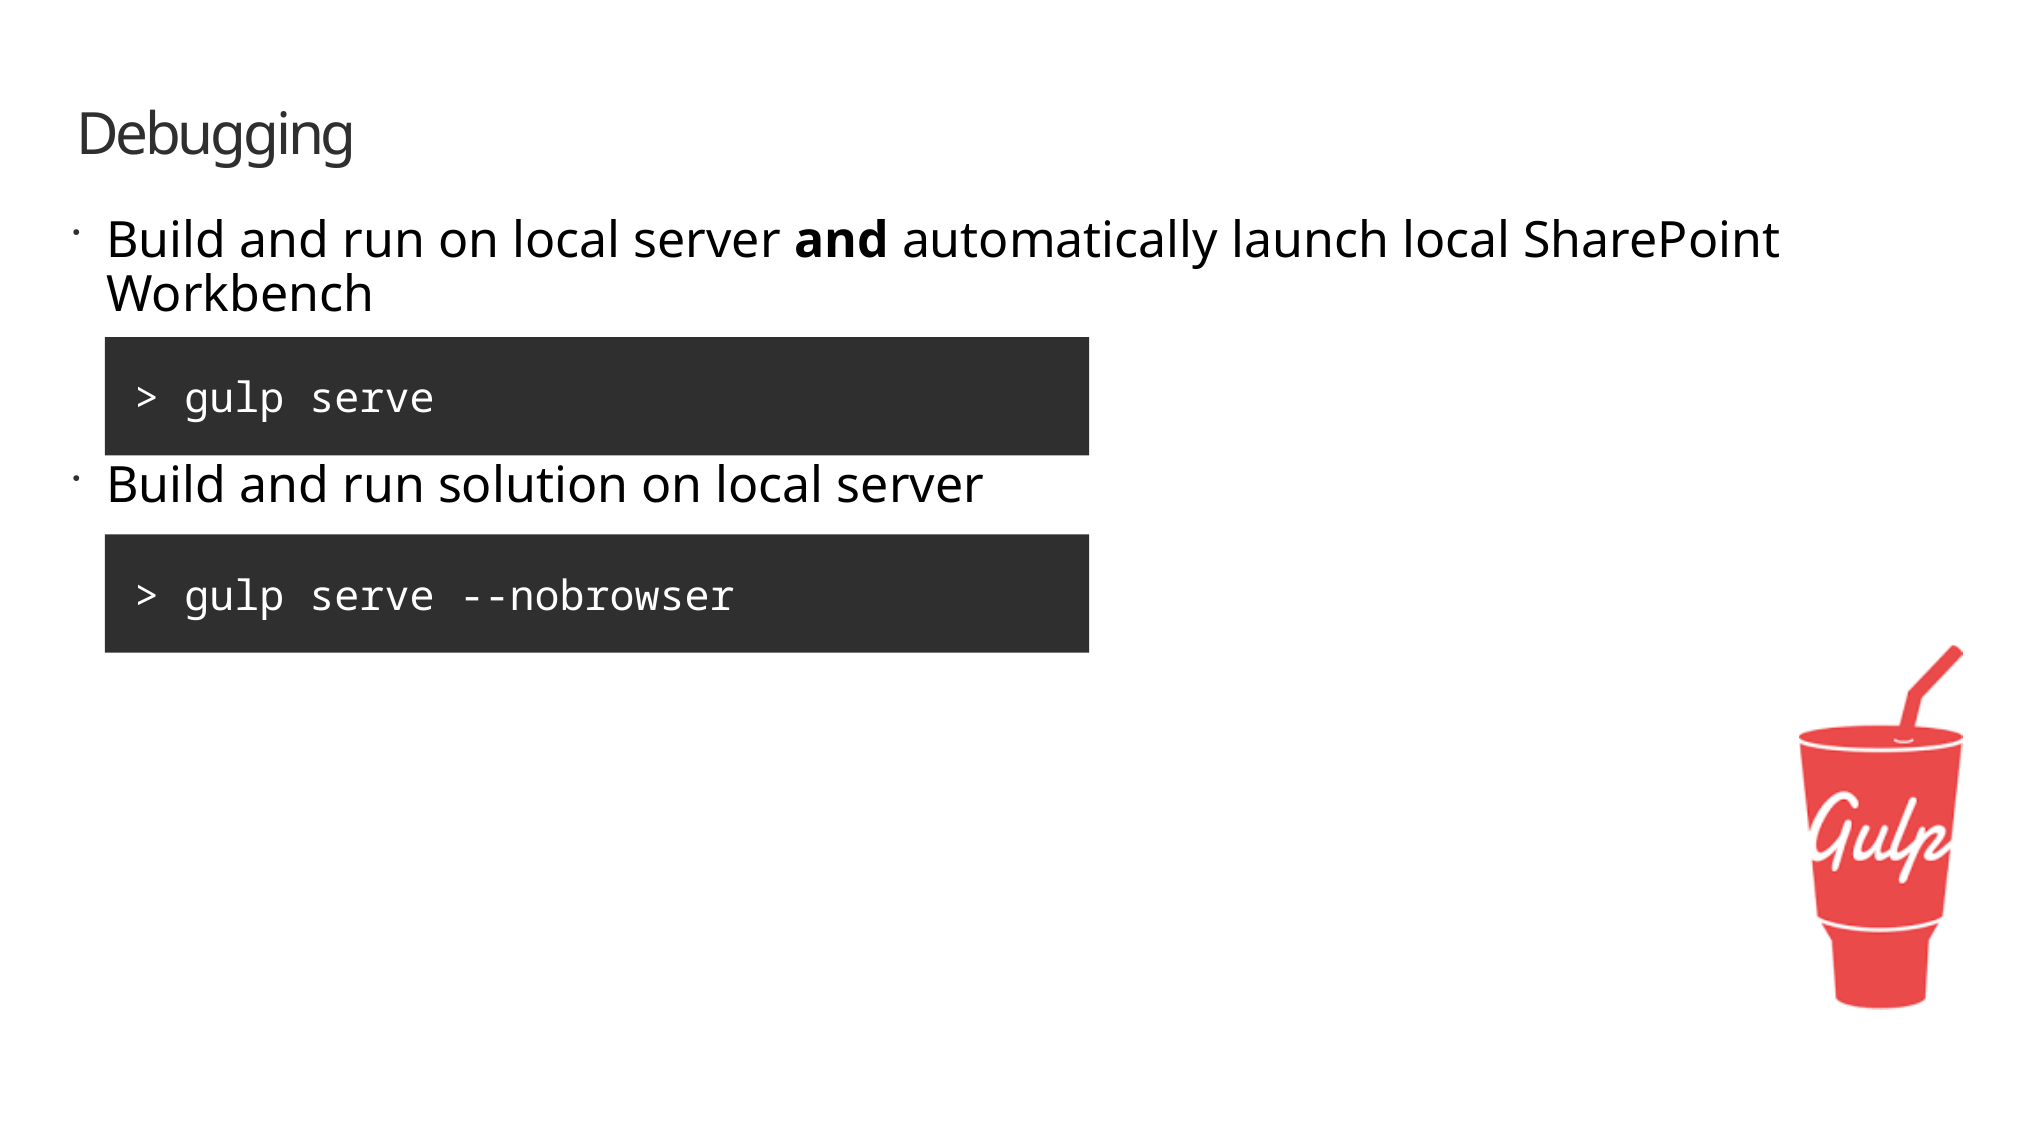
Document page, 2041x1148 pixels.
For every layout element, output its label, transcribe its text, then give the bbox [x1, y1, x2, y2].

picture [1799, 644, 1963, 1010]
list Build and run on local server and automatically launch local SharePoint Workbench Build and run solution on local server [45, 198, 1996, 745]
text_box > gulp serve [104, 336, 1090, 456]
text_box > gulp serve --nobrowser [104, 533, 1090, 653]
title Debugging [76, 103, 1975, 172]
